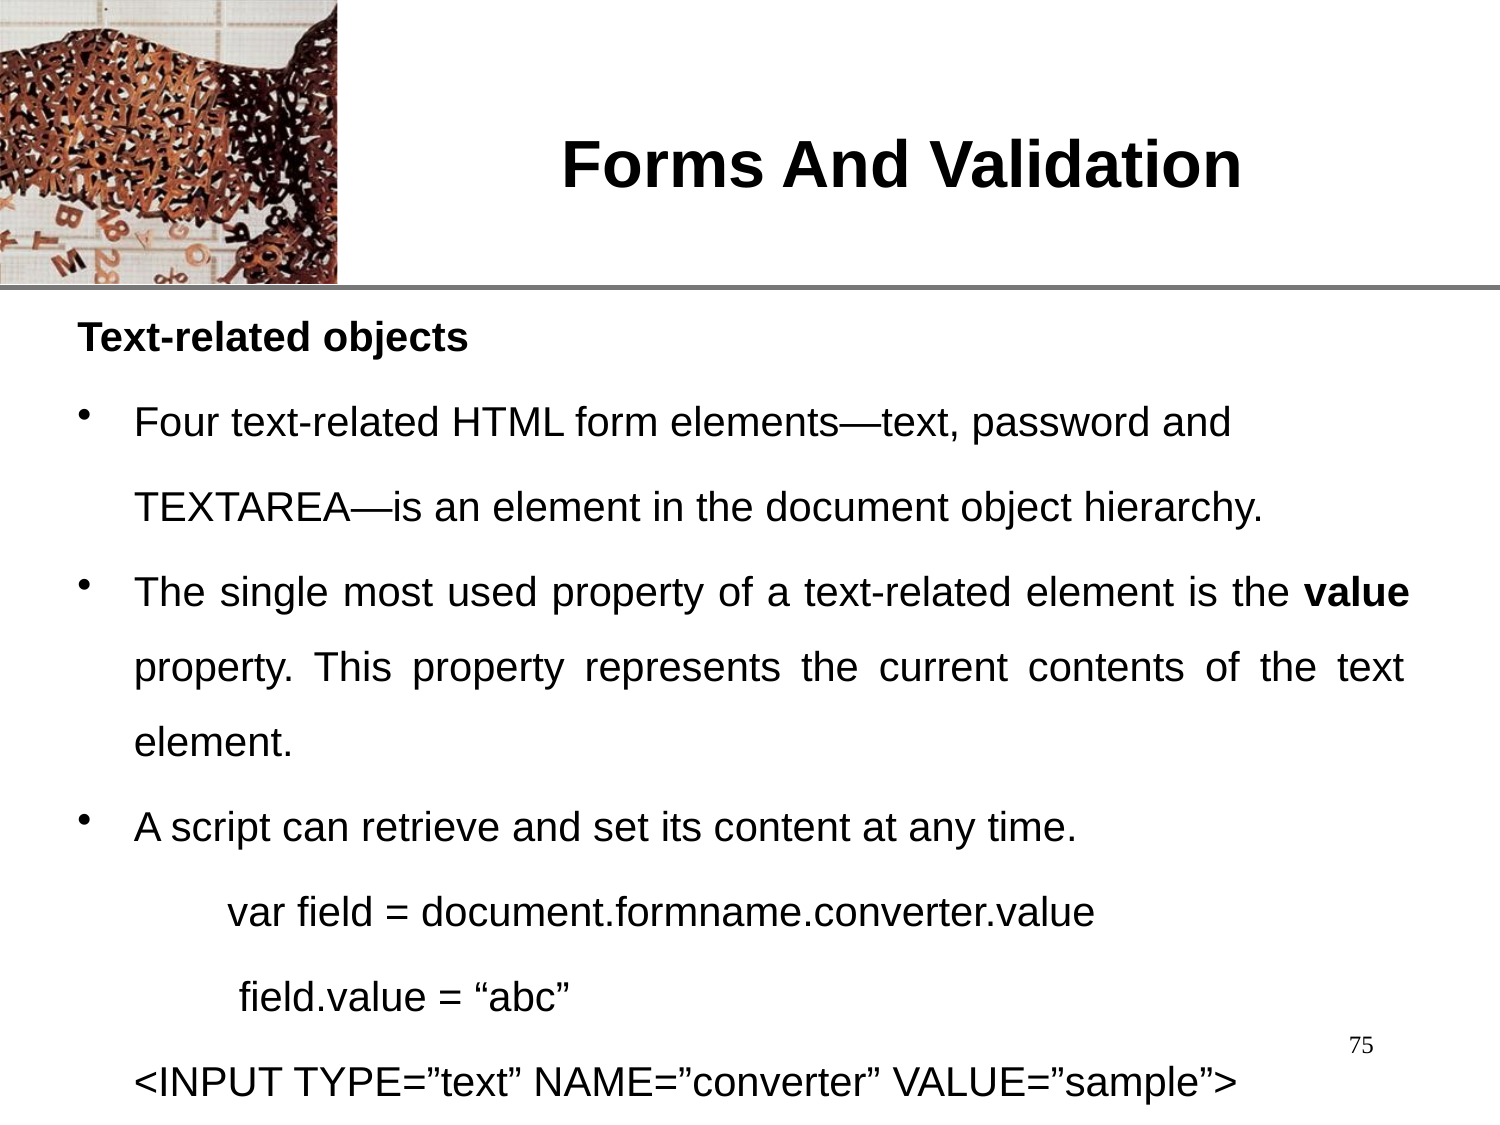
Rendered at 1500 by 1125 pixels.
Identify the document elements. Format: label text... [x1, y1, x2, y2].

text_box Text-related objects Four text-related HTML form elements—text, password and TEXTAREA—is an element in the document object hierarchy. The single most used property of a text-related element is the value property. This property represents the current contents of the text element. A script can retrieve and set its content at any time. var field = document.formname.converter.value field.value = “abc” 75 <INPUT TYPE=”text” NAME=”converter” VALUE=”sample”> [75, 307, 1425, 1105]
title Forms And Validation [247, 118, 1253, 307]
picture [0, 0, 338, 284]
